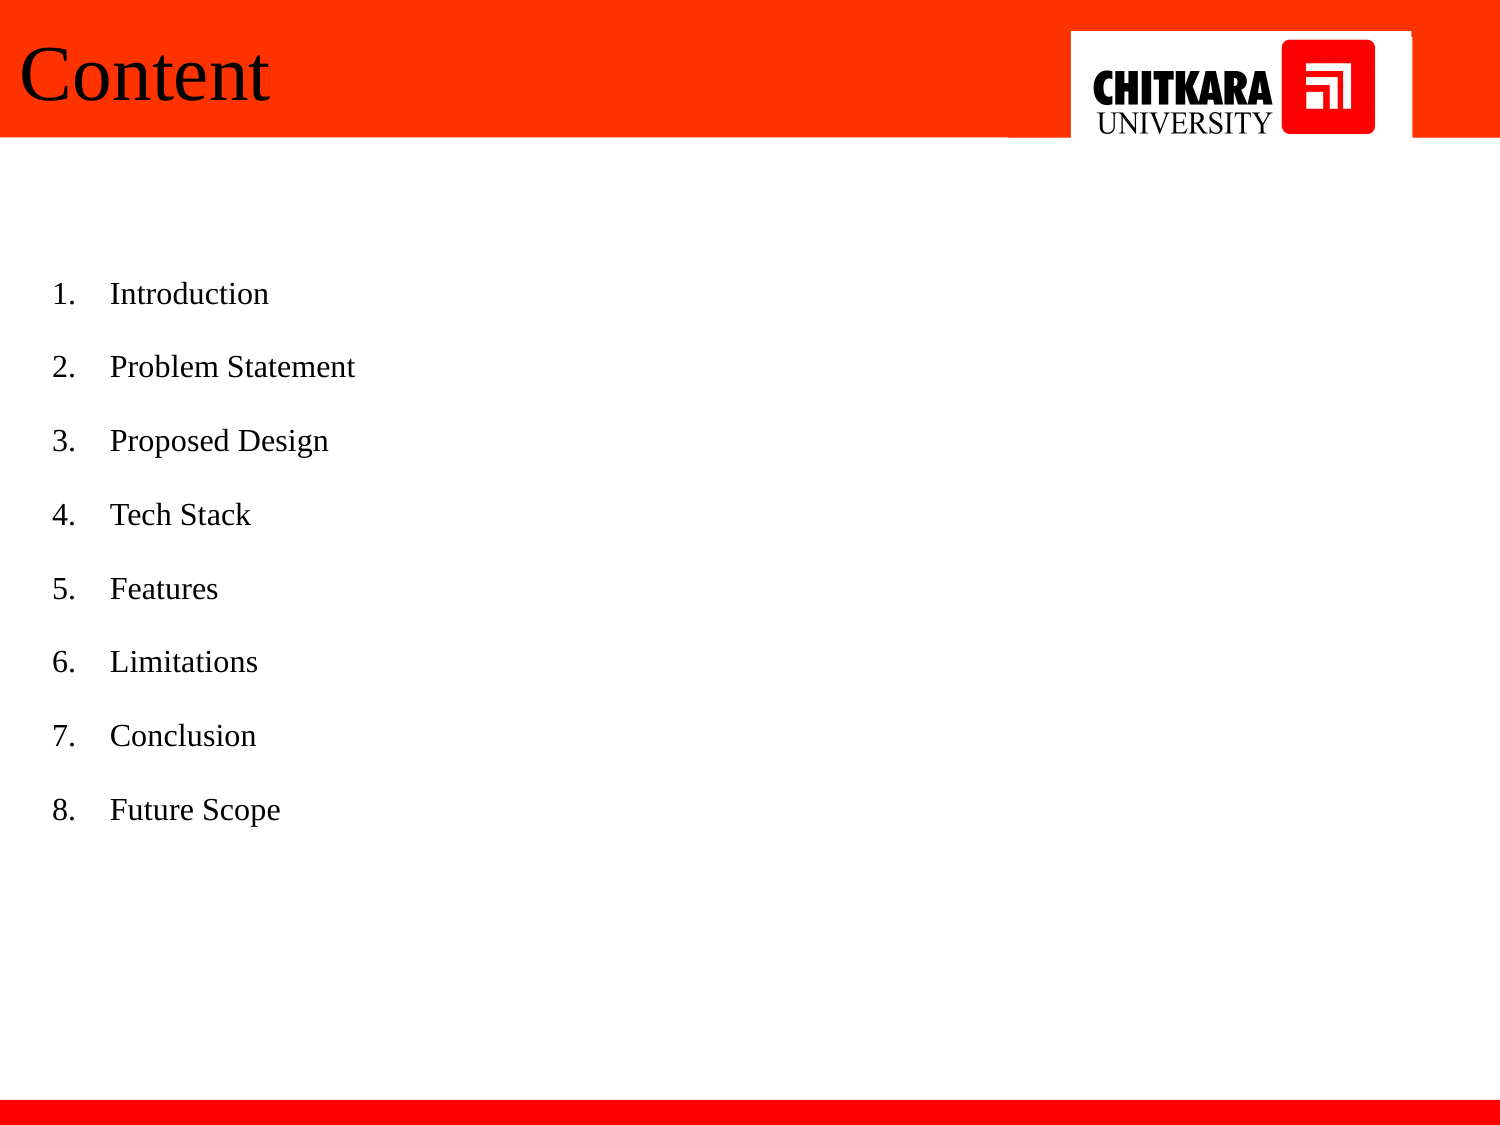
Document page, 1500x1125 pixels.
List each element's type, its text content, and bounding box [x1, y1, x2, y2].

picture [1074, 37, 1390, 138]
list Introduction Problem Statement Proposed Design Tech Stack Features Limitations Conclusion Future Scope [52, 252, 953, 834]
title Content [0, 0, 900, 150]
